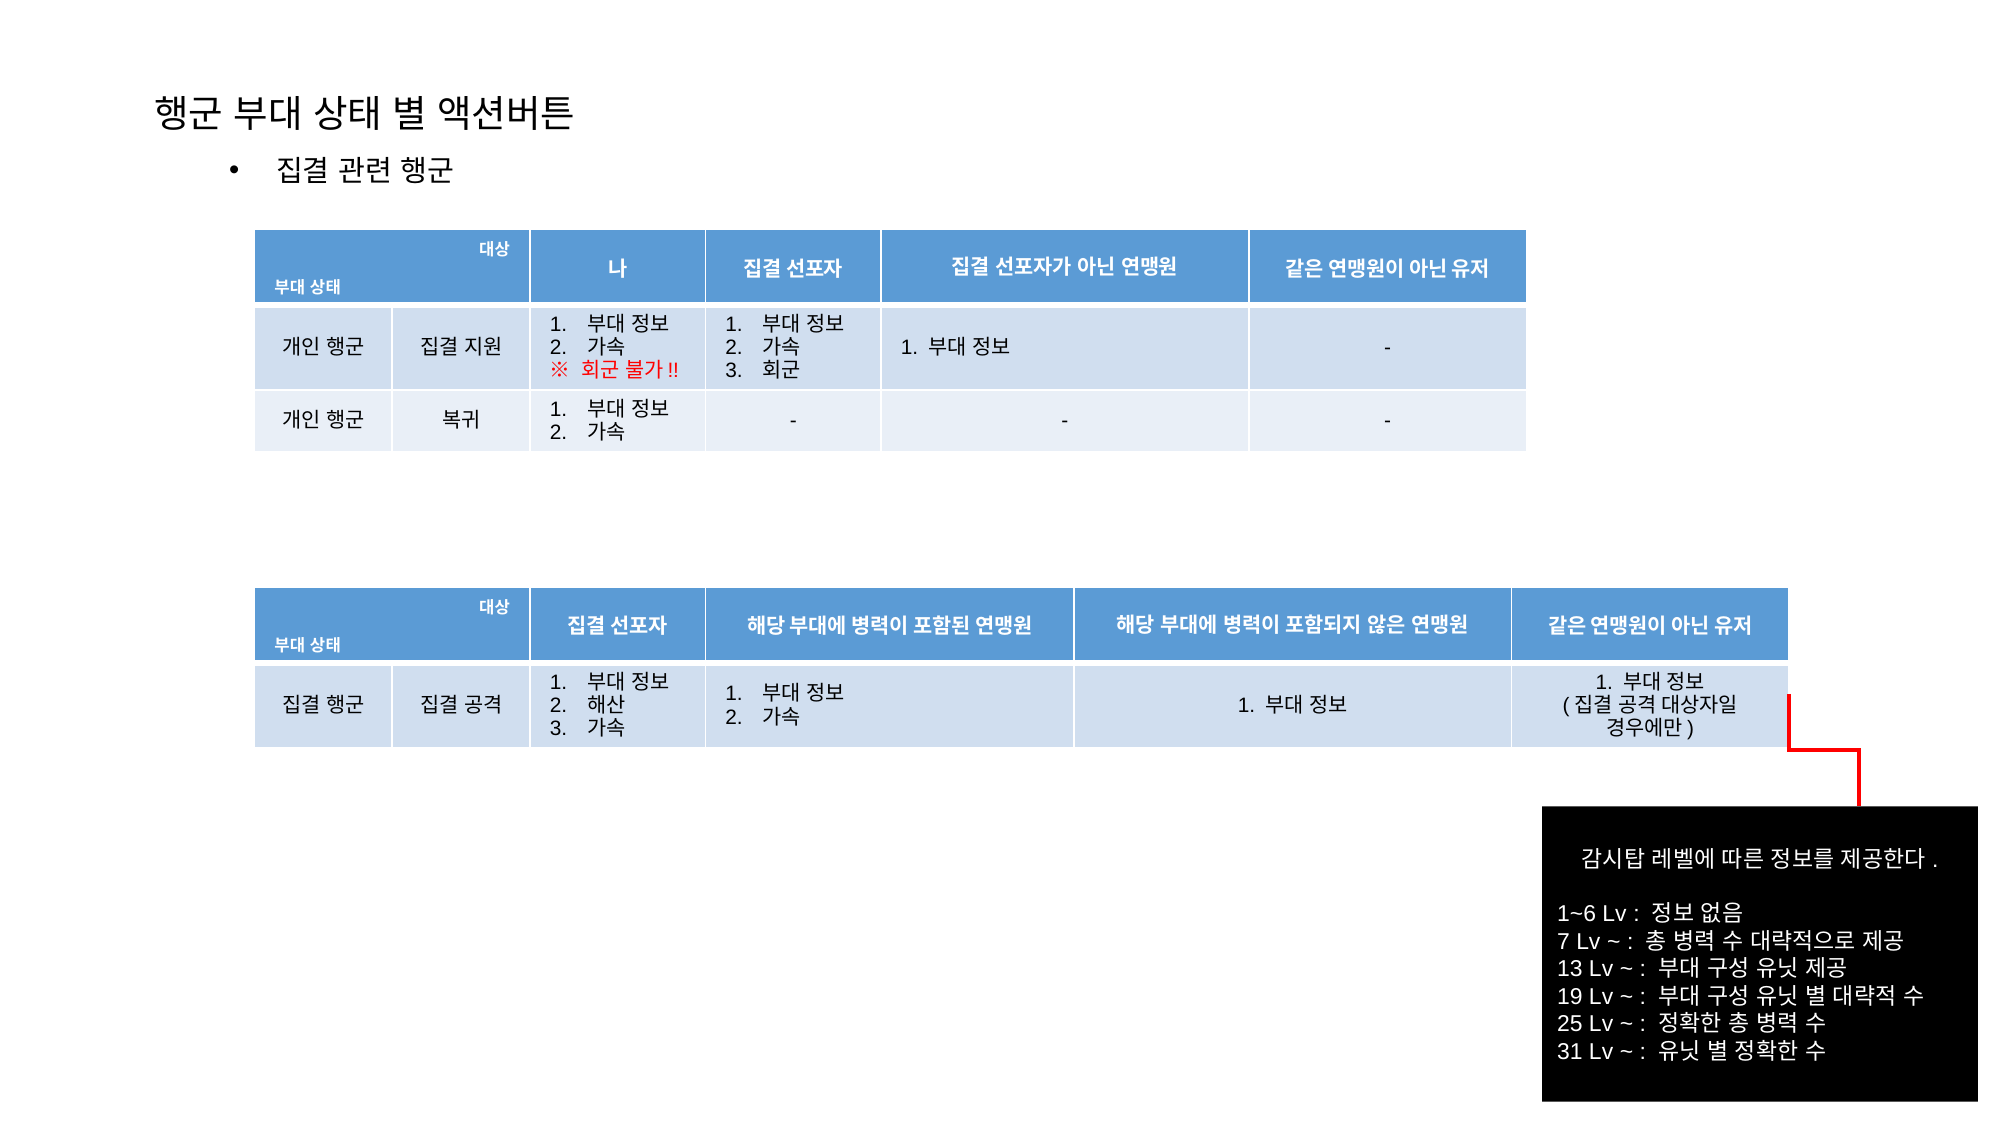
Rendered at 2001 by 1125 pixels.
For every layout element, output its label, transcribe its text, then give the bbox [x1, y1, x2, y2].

table_cell 1. 부대 정보 [1075, 666, 1511, 747]
text_box 감시탑 레벨에 따른 정보를 제공한다. 1~6 Lv : 정보 없음 7 Lv ~ : 총 병력 수 대략적으로 제공 13 Lv ~ : 부대 구성 유닛 제공 19 Lv ~ : 부대 구성 유닛 별 대략적 수 25 Lv ~ : 정확한 총 병력 수 31 Lv ~ : 유닛 별 정확한 수 [1542, 806, 1978, 1102]
table_cell 집결 지원 [393, 308, 529, 389]
table_cell 부대 정보 해산 가속 [531, 666, 705, 747]
table_cell 1. 부대 정보 (집결 공격 대상자일 경우에만) [1512, 666, 1788, 747]
table_cell 개인 행군 [255, 308, 391, 389]
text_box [1767, 714, 1881, 786]
table_header 집결 선포자 [531, 588, 705, 660]
table_cell 부대 정보 가속 회군 [706, 308, 880, 389]
table_cell - [706, 391, 880, 451]
table_cell 개인 행군 [255, 391, 391, 451]
table_header 같은 연맹원이 아닌 유저 [1250, 230, 1526, 302]
table_header 집결 선포자 [706, 230, 880, 302]
table_header 해당 부대에 병력이 포함된 연맹원 [706, 588, 1073, 660]
table_cell - [882, 391, 1248, 451]
table_cell 복귀 [393, 391, 529, 451]
table_cell - [1250, 391, 1526, 451]
table_header 해당 부대에 병력이 포함되지 않은 연맹원 [1075, 588, 1511, 660]
table_cell 부대 정보 가속 [706, 666, 1073, 747]
table_cell - [1250, 308, 1526, 389]
table_cell 집결 공격 [393, 666, 529, 747]
table_header 대상 부대 상태 [255, 230, 529, 302]
table_cell 부대 정보 가속 [531, 391, 705, 451]
table_cell 1. 부대 정보 [882, 308, 1248, 389]
table_header 나 [531, 230, 705, 302]
table_header 같은 연맹원이 아닌 유저 [1512, 588, 1788, 660]
table_header 집결 선포자가 아닌 연맹원 [882, 230, 1248, 302]
table_header 대상 부대 상태 [255, 588, 529, 660]
table_cell 집결 행군 [255, 666, 391, 747]
text_box 행군 부대 상태 별 액션버튼 집결 관련 행군 [139, 59, 653, 197]
table_cell 부대 정보 가속 ※ 회군 불가!! [531, 308, 705, 389]
